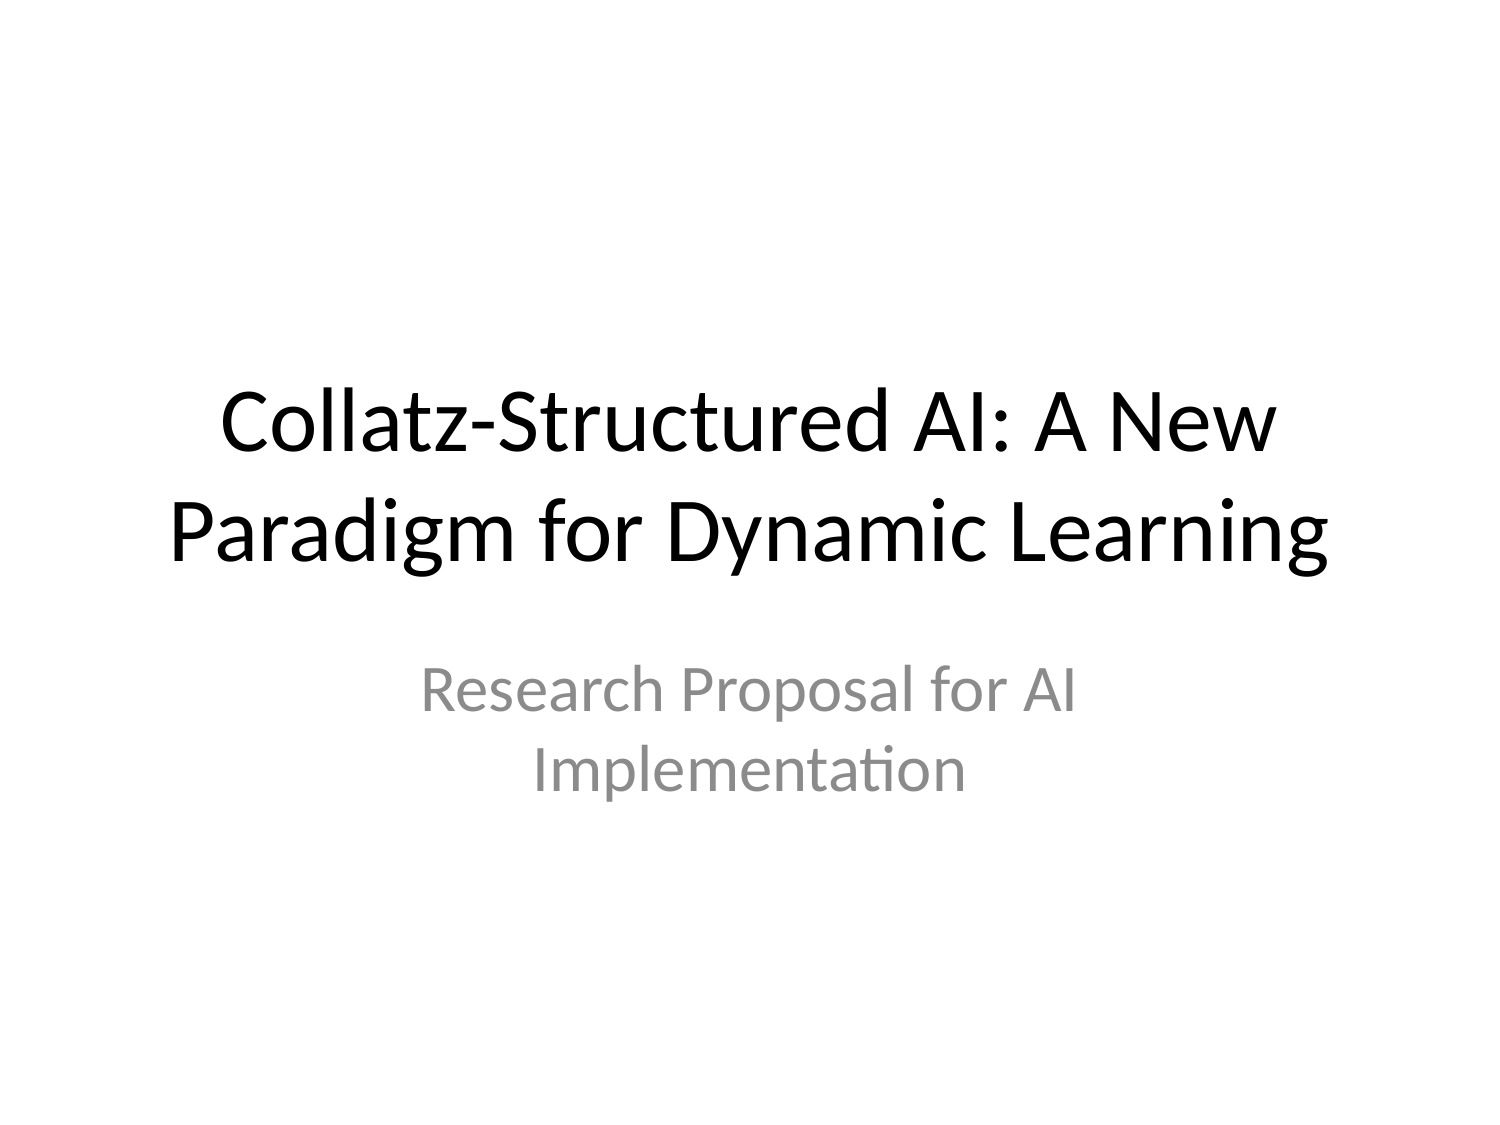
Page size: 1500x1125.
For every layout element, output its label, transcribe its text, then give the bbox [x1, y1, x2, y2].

subtitle Research Proposal for AI Implementation [225, 637, 1275, 925]
title Collatz-Structured AI: A New Paradigm for Dynamic Learning [112, 349, 1388, 591]
